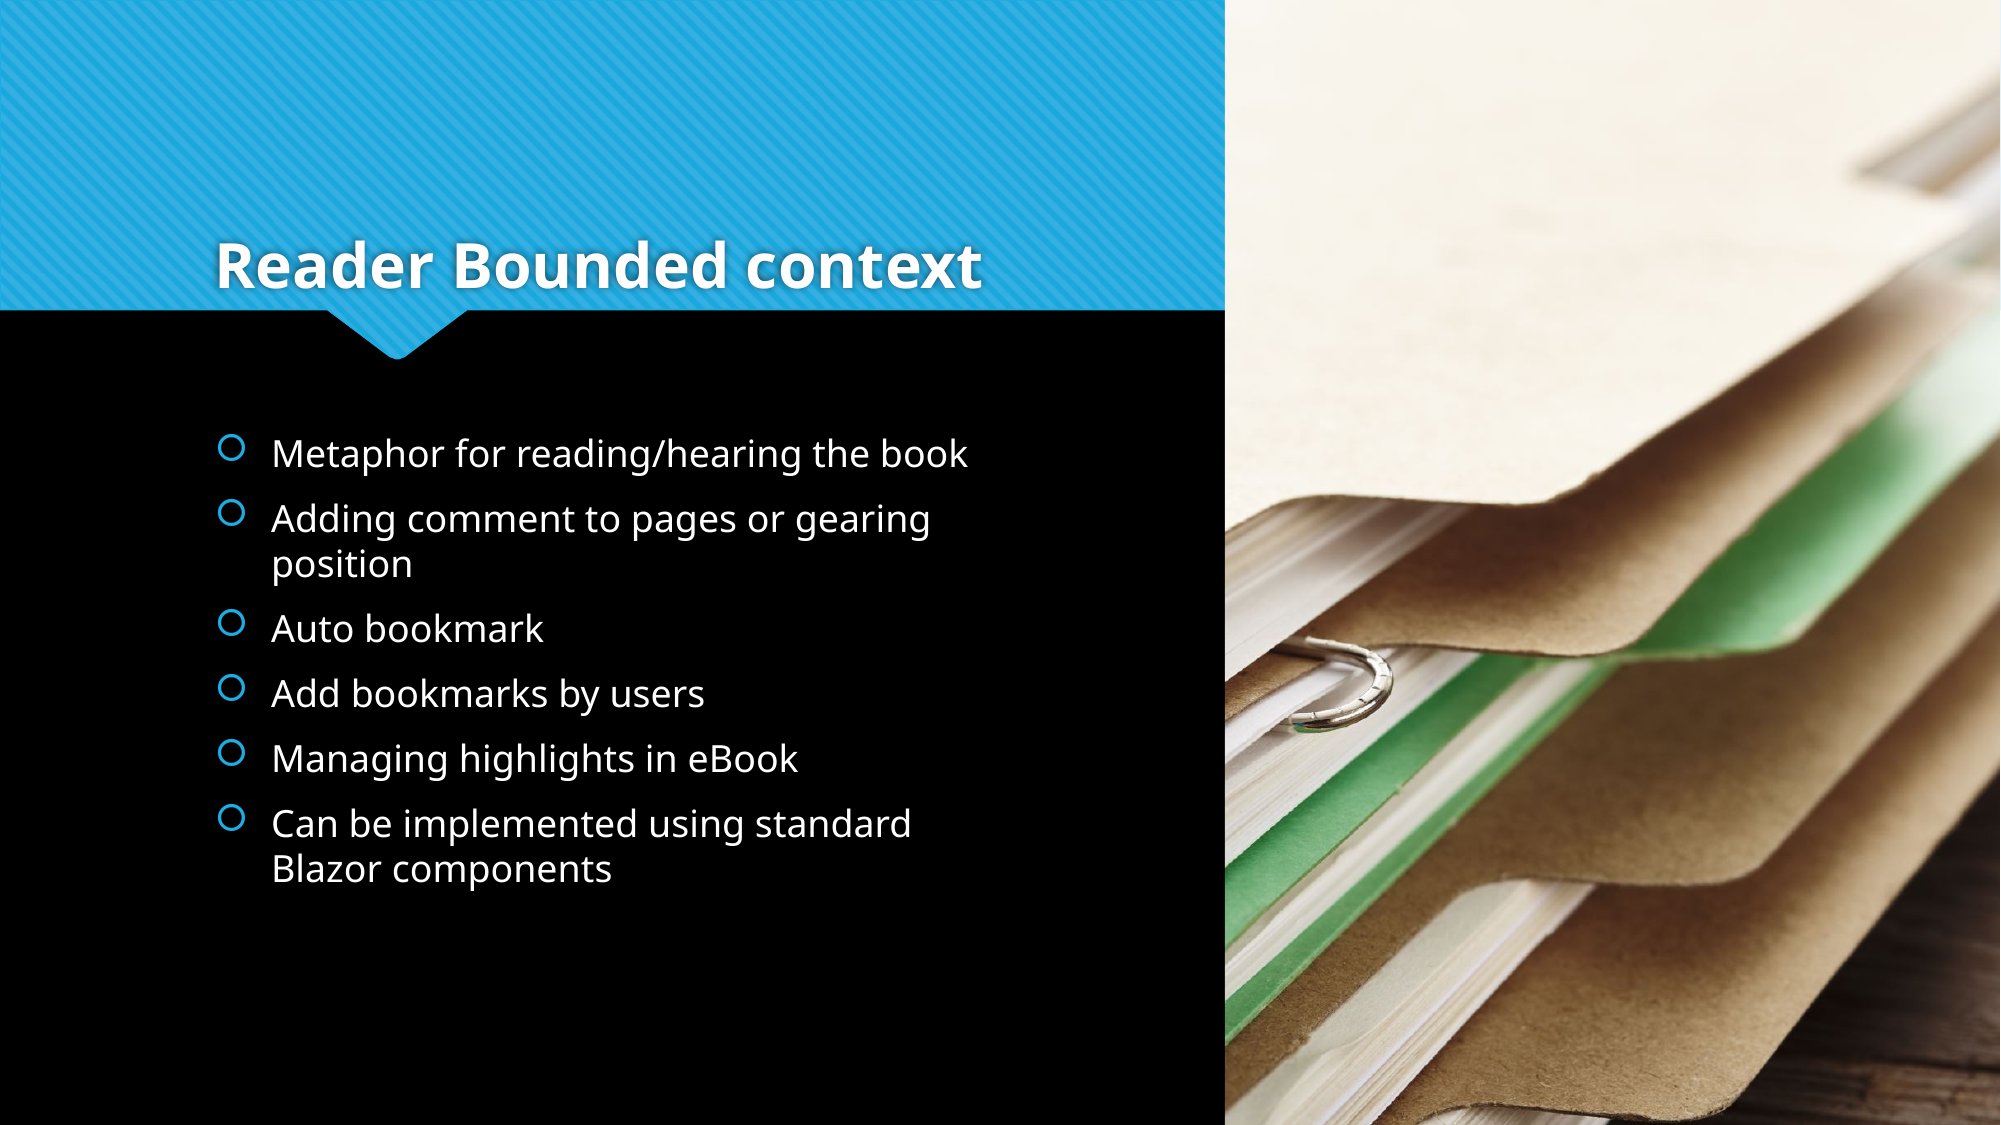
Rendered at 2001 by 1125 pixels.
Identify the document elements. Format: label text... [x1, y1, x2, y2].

list Metaphor for reading/hearing the book Adding comment to pages or gearing position Auto bookmark Add bookmarks by users Managing highlights in eBook Can be implemented using standard Blazor components [199, 352, 1040, 968]
title Reader Bounded context [172, 150, 1028, 309]
picture [1224, 0, 2000, 1125]
